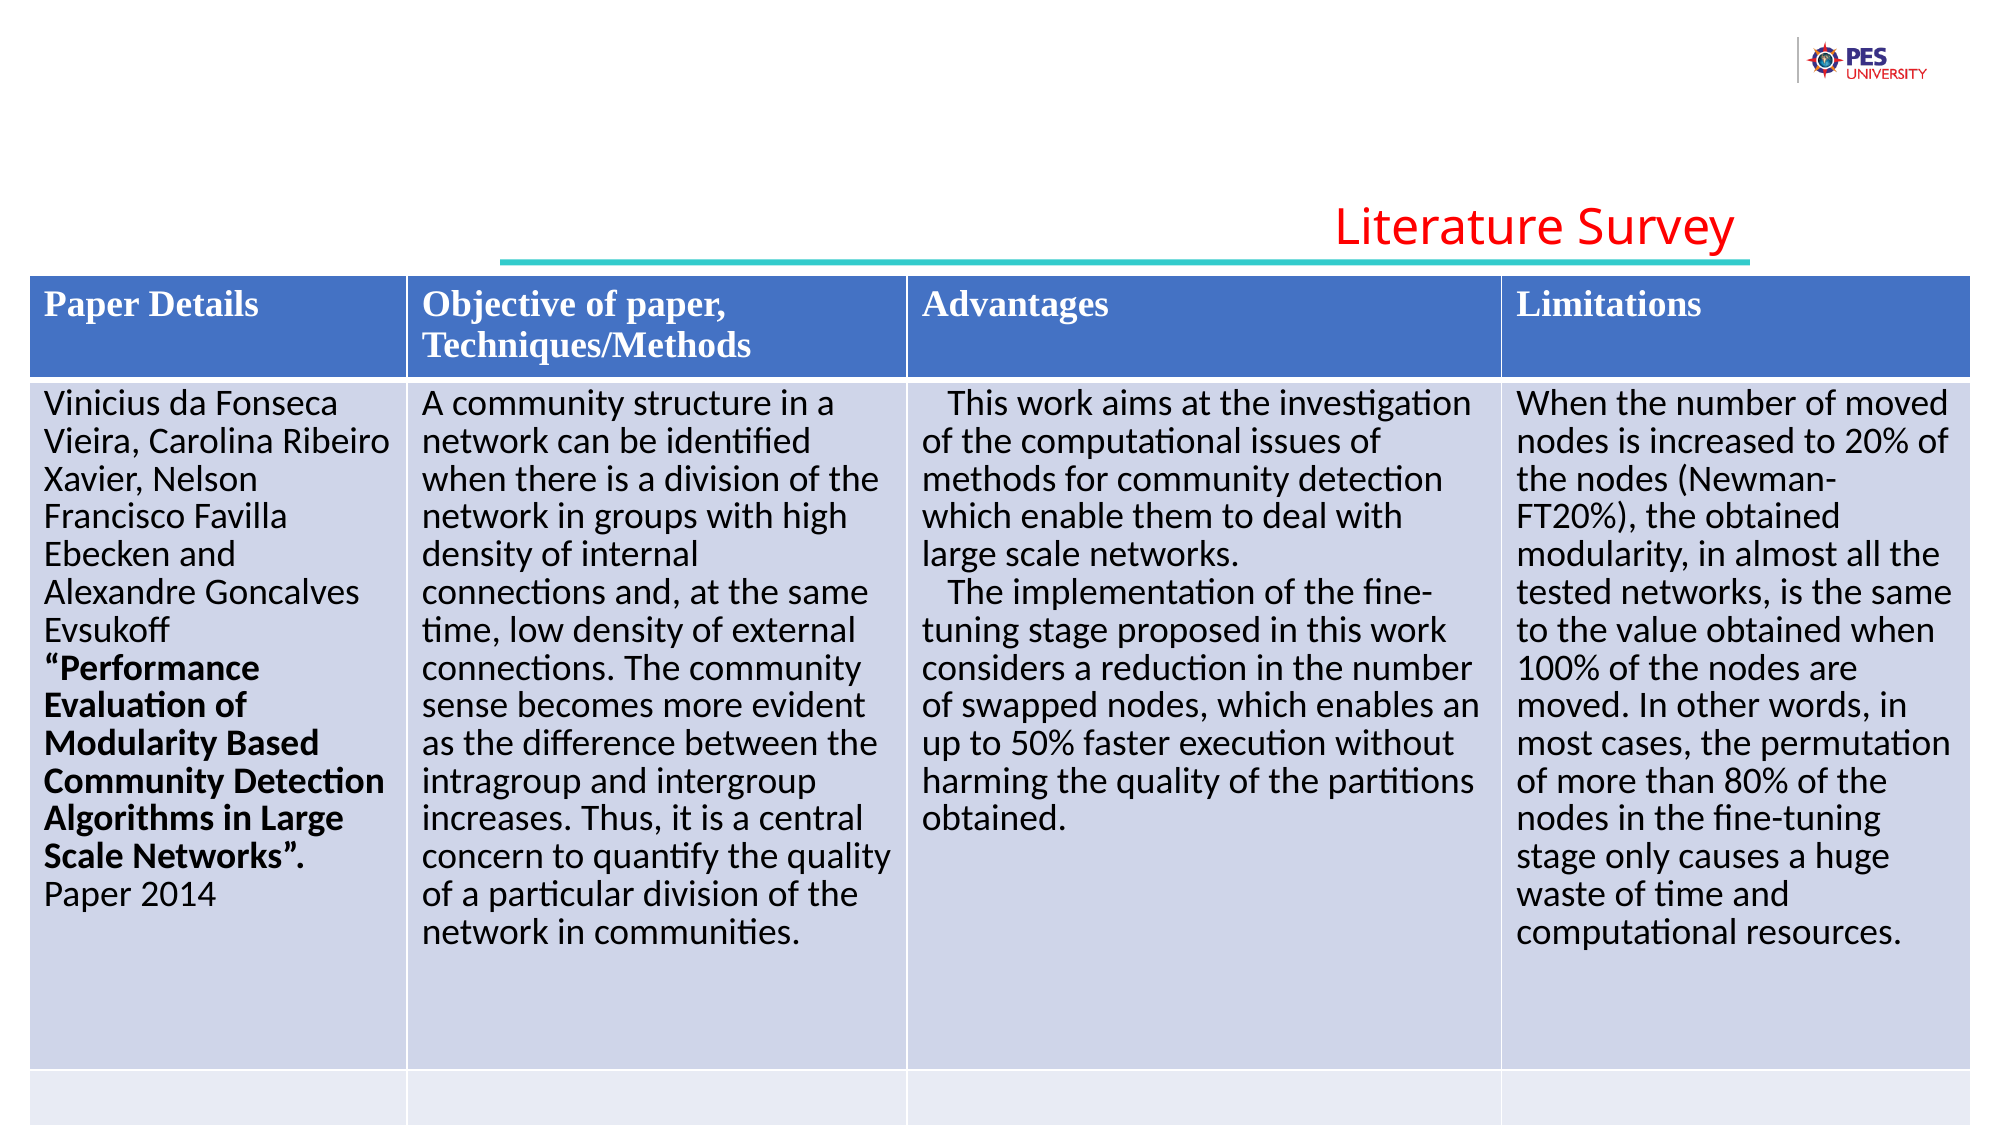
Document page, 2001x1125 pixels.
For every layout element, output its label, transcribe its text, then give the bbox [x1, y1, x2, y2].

text_box Literature Survey [687, 187, 1750, 263]
table_cell [30, 1071, 406, 1125]
table_header Advantages [908, 276, 1501, 377]
table_cell This work aims at the investigation of the computational issues of methods for community detection which enable them to deal with large scale networks. The implementation of the fine-tuning stage proposed in this work considers a reduction in the number of swapped nodes, which enables an up to 50% faster execution without harming the quality of the partitions obtained. [908, 383, 1501, 1069]
table_header Paper Details [30, 276, 406, 377]
table_cell Vinicius da Fonseca Vieira, Carolina Ribeiro Xavier, Nelson Francisco Favilla Ebecken and Alexandre Goncalves Evsukoff “Performance Evaluation of Modularity Based Community Detection Algorithms in Large Scale Networks”. Paper 2014 [30, 383, 406, 1069]
text_box [500, 259, 1750, 266]
table_cell [908, 1071, 1501, 1125]
table_header Objective of paper, Techniques/Methods [408, 276, 906, 377]
picture [1806, 41, 1927, 79]
table_cell A community structure in a network can be identified when there is a division of the network in groups with high density of internal connections and, at the same time, low density of external connections. The community sense becomes more evident as the difference between the intragroup and intergroup increases. Thus, it is a central concern to quantify the quality of a particular division of the network in communities. [408, 383, 906, 1069]
table_cell [408, 1071, 906, 1125]
table_cell [1502, 1071, 1970, 1125]
table_cell When the number of moved nodes is increased to 20% of the nodes (Newman-FT20%), the obtained modularity, in almost all the tested networks, is the same to the value obtained when 100% of the nodes are moved. In other words, in most cases, the permutation of more than 80% of the nodes in the fine-tuning stage only causes a huge waste of time and computational resources. [1502, 383, 1970, 1069]
table_header Limitations [1502, 276, 1970, 377]
